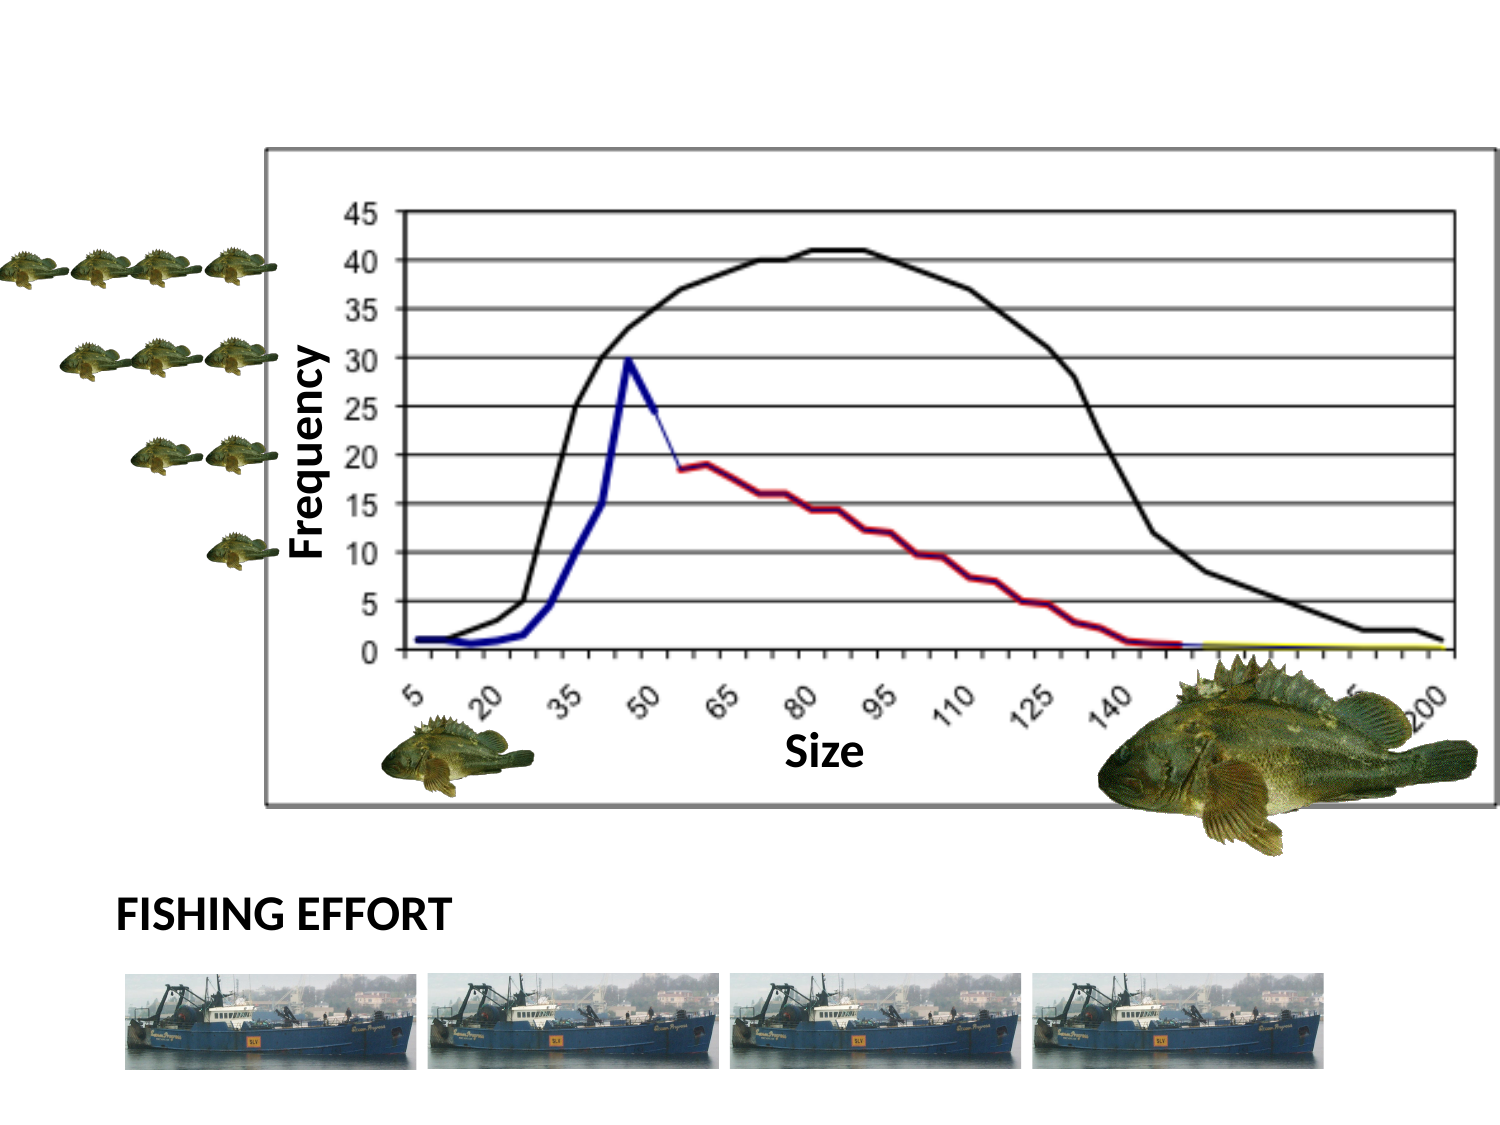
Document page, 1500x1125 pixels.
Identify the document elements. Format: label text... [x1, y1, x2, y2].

picture [0, 147, 1500, 864]
text_box FISHING EFFORT [101, 873, 481, 948]
picture [427, 973, 719, 1069]
picture [124, 974, 417, 1070]
picture [729, 973, 1022, 1069]
picture [1032, 973, 1324, 1069]
